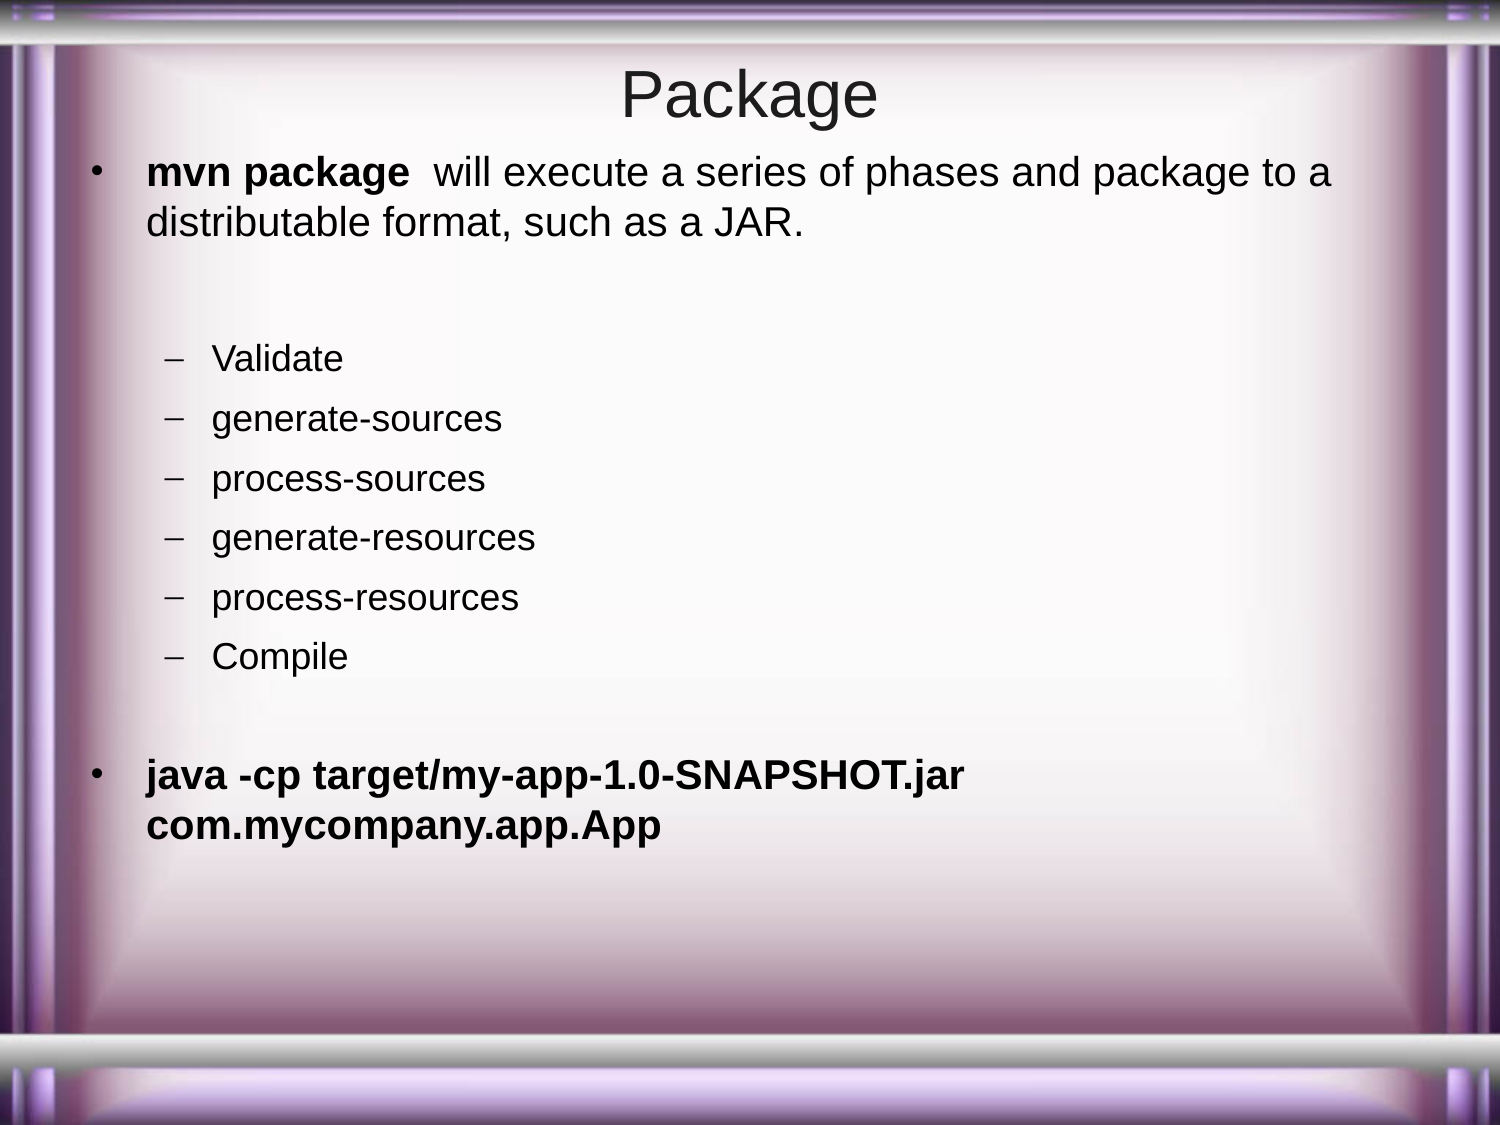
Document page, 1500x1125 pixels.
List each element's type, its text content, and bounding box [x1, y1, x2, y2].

title Package [75, 43, 1425, 139]
list mvn package will execute a series of phases and package to a distributable format, such as a JAR. Validate generate-sources process-sources generate-resources process-resources Compile java -cp target/my-app-1.0-SNAPSHOT.jar com.mycompany.app.App [75, 137, 1397, 1050]
picture [0, 0, 1500, 1125]
